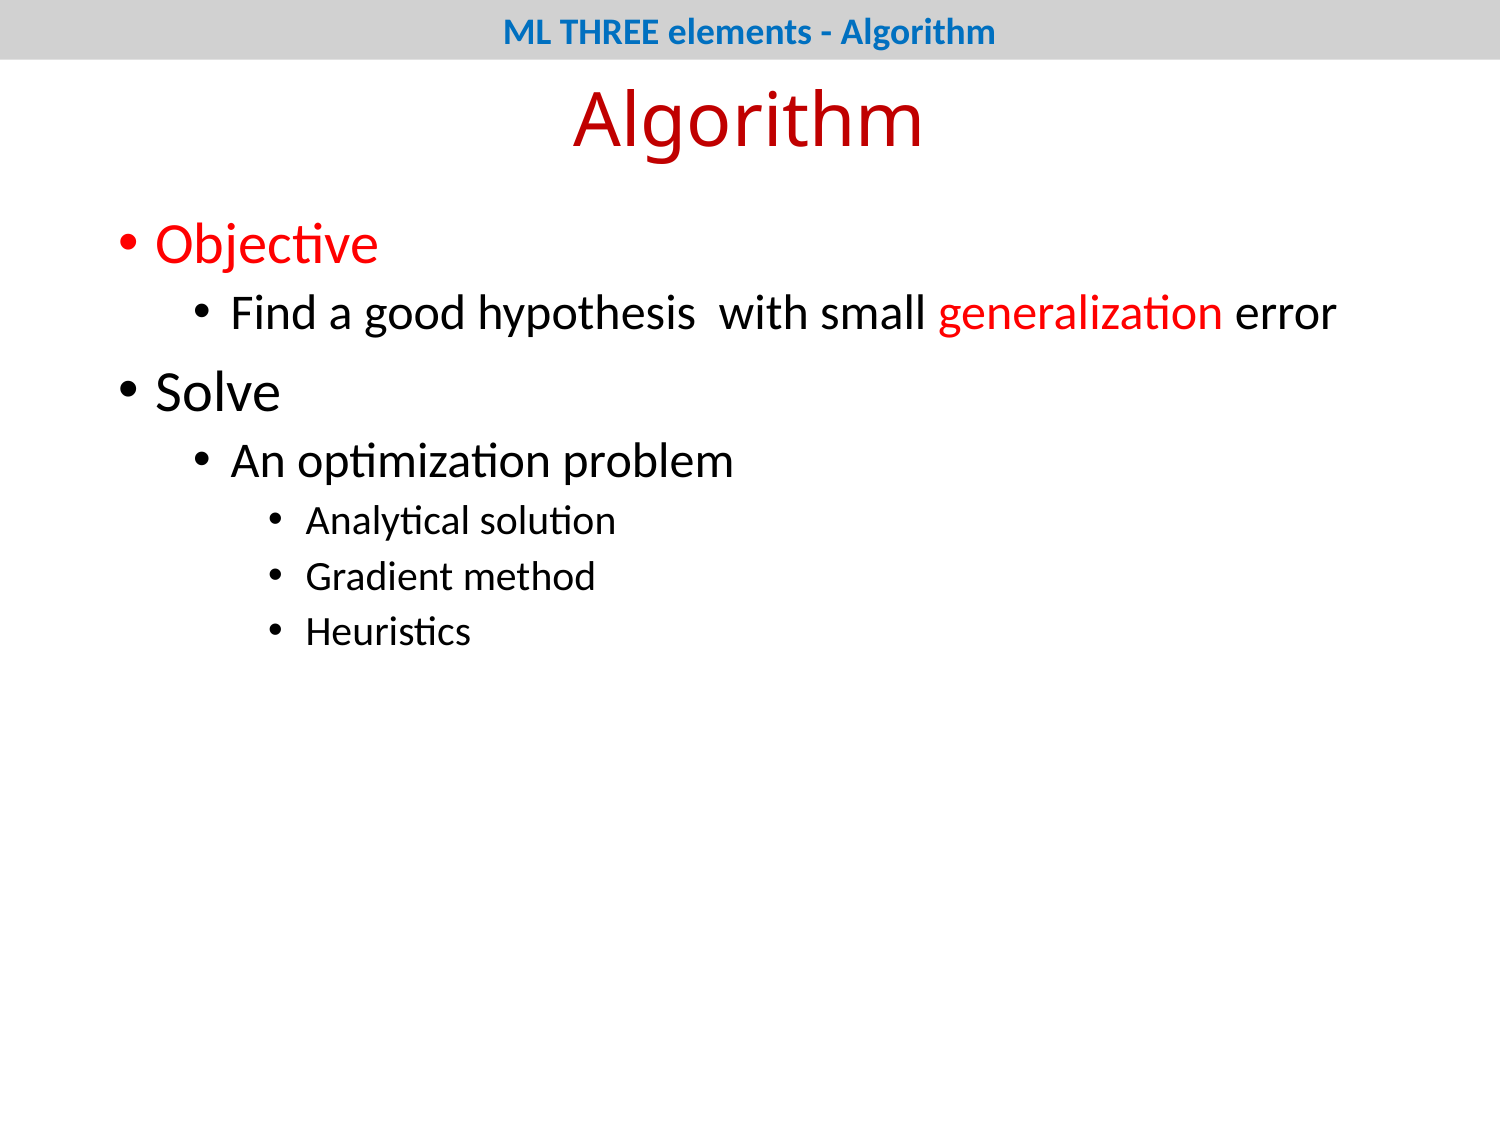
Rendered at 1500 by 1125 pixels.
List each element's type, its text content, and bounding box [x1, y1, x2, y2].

text_box ML THREE elements - Algorithm [0, 0, 1500, 60]
title Algorithm [103, 60, 1397, 185]
